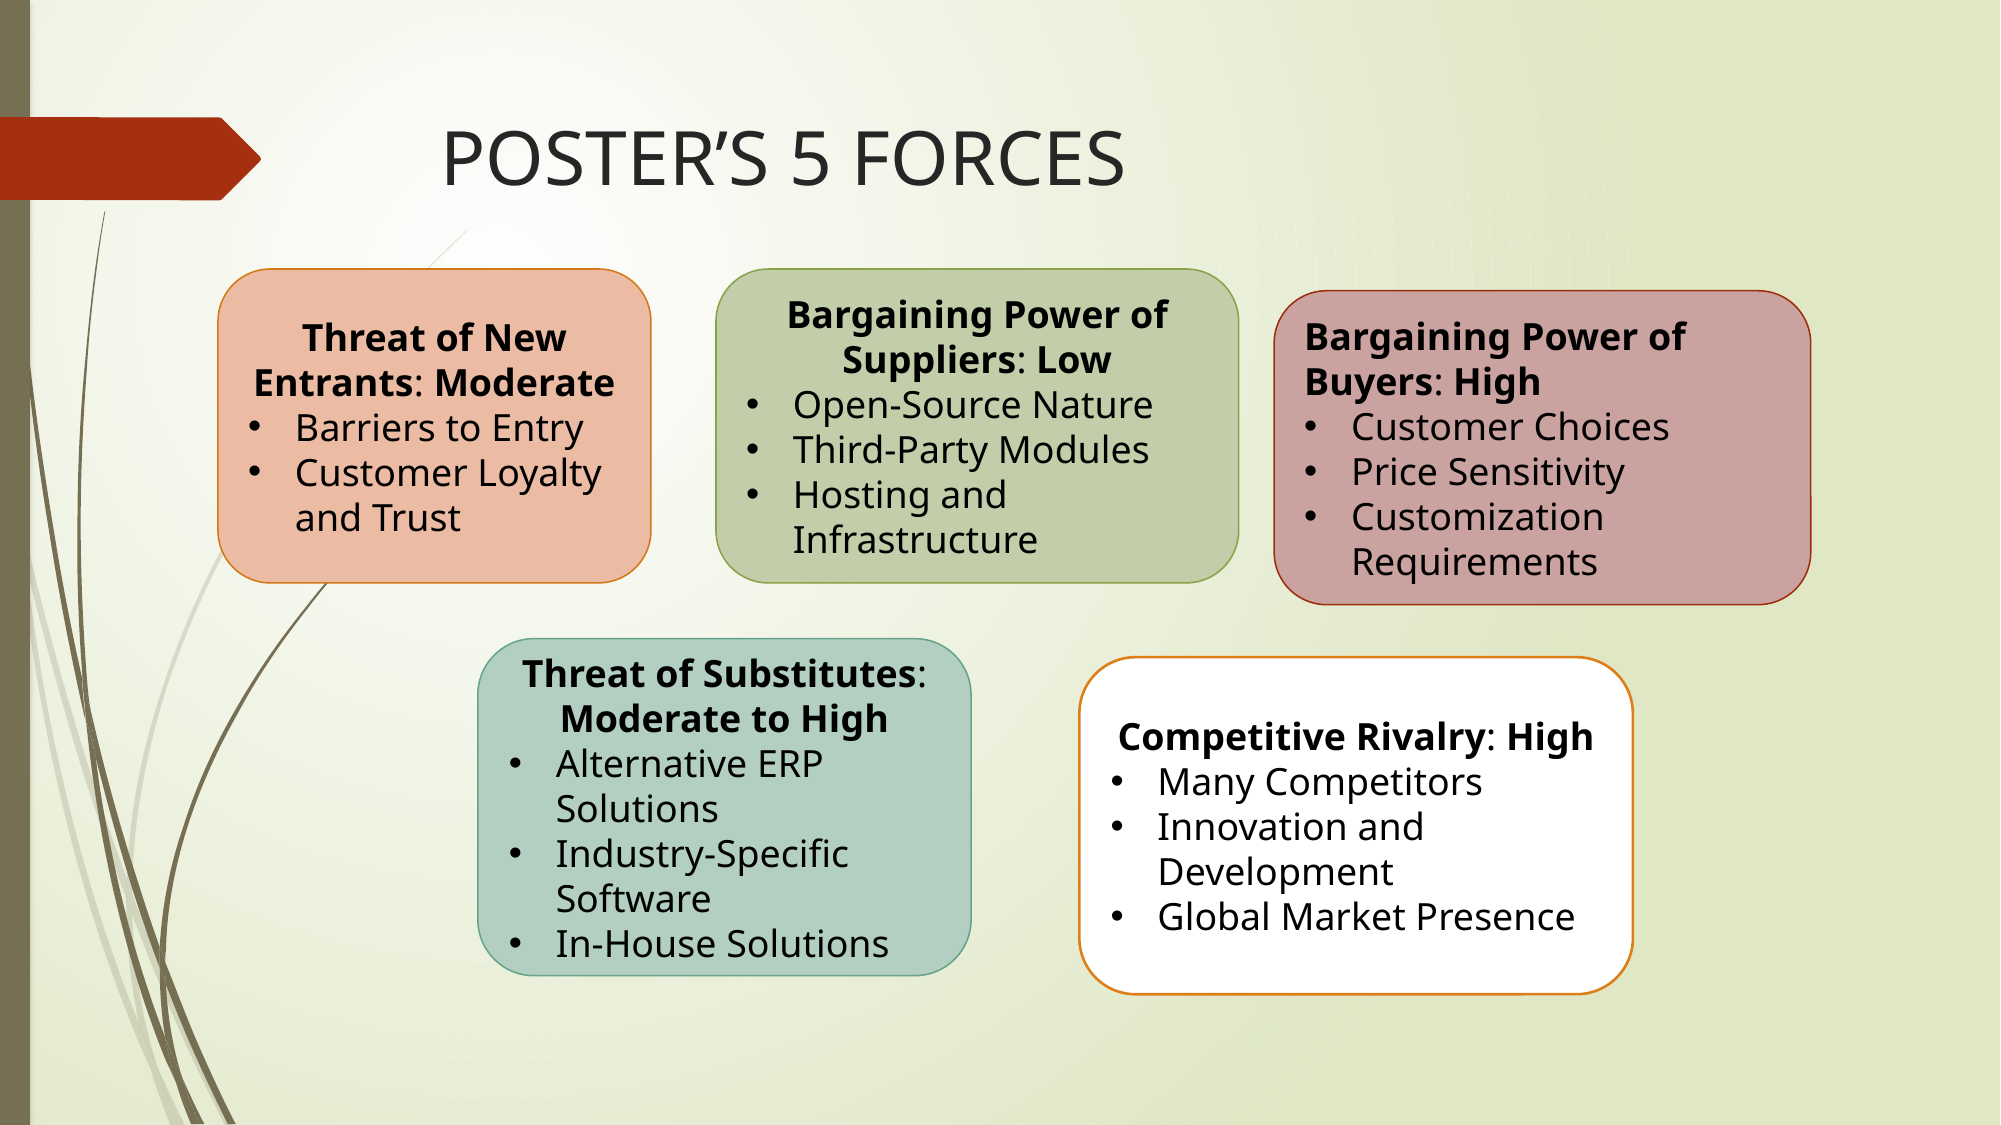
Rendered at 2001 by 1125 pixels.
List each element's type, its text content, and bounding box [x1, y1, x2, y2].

text_box Bargaining Power of Suppliers: Low Open-Source Nature Third-Party Modules Hosting and Infrastructure [715, 268, 1240, 584]
text_box Bargaining Power of Buyers: High Customer Choices Price Sensitivity Customization Requirements [1273, 289, 1812, 606]
text_box Competitive Rivalry: High Many Competitors Innovation and Development Global Market Presence [1078, 655, 1635, 996]
text_box Threat of Substitutes: Moderate to High Alternative ERP Solutions Industry-Specific Software In-House Solutions [477, 637, 972, 977]
text_box Threat of New Entrants: Moderate Barriers to Entry Customer Loyalty and Trust [217, 268, 652, 584]
title POSTER’S 5 FORCES [425, 102, 1888, 313]
